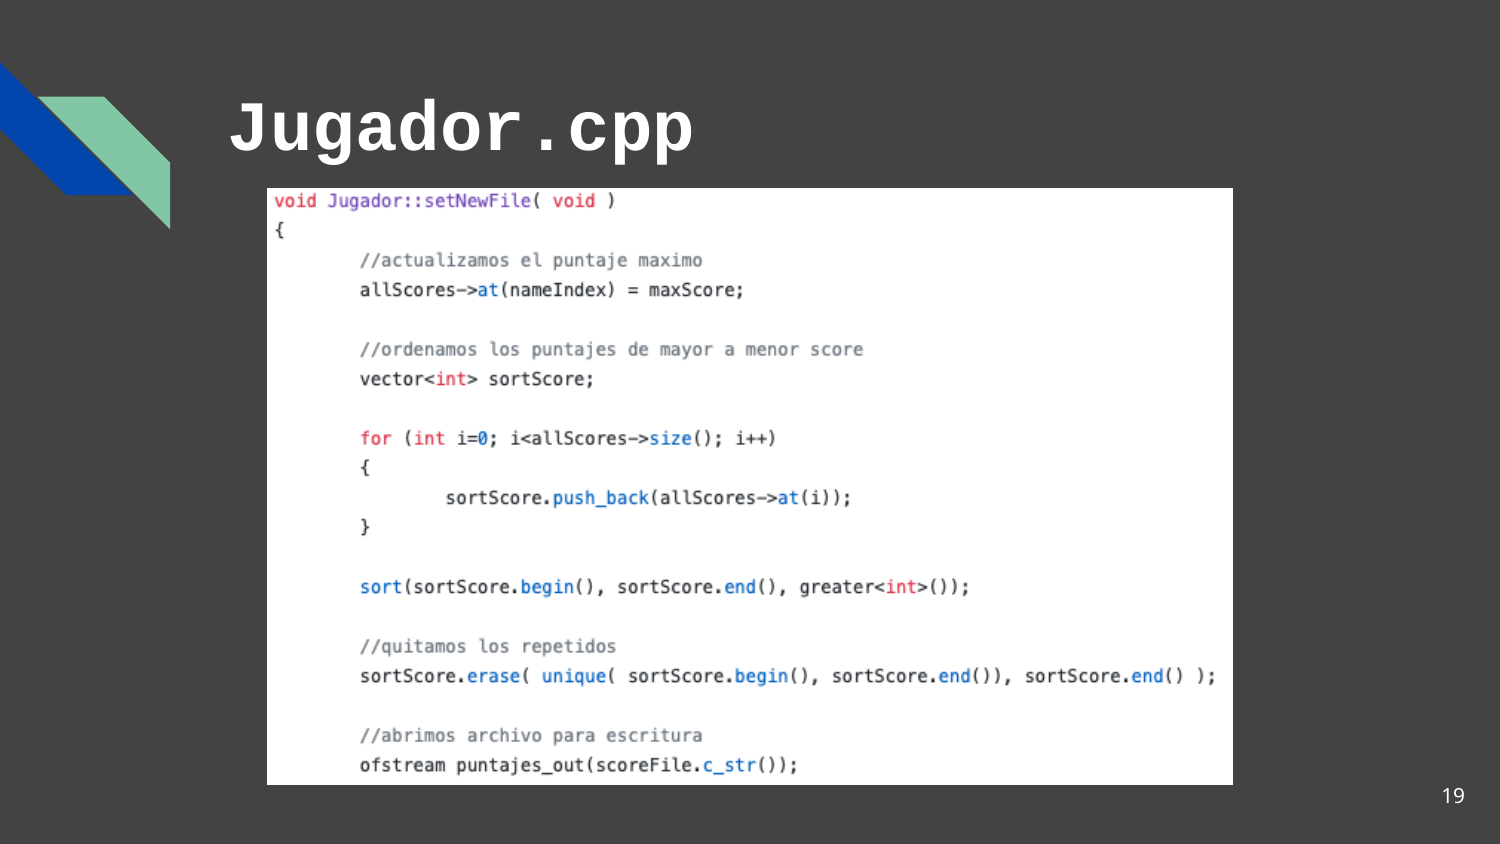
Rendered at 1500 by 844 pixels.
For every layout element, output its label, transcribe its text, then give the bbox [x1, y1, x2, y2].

title Jugador.cpp [212, 64, 1368, 215]
picture [267, 188, 1233, 785]
slide_number ‹#› [1389, 764, 1480, 830]
